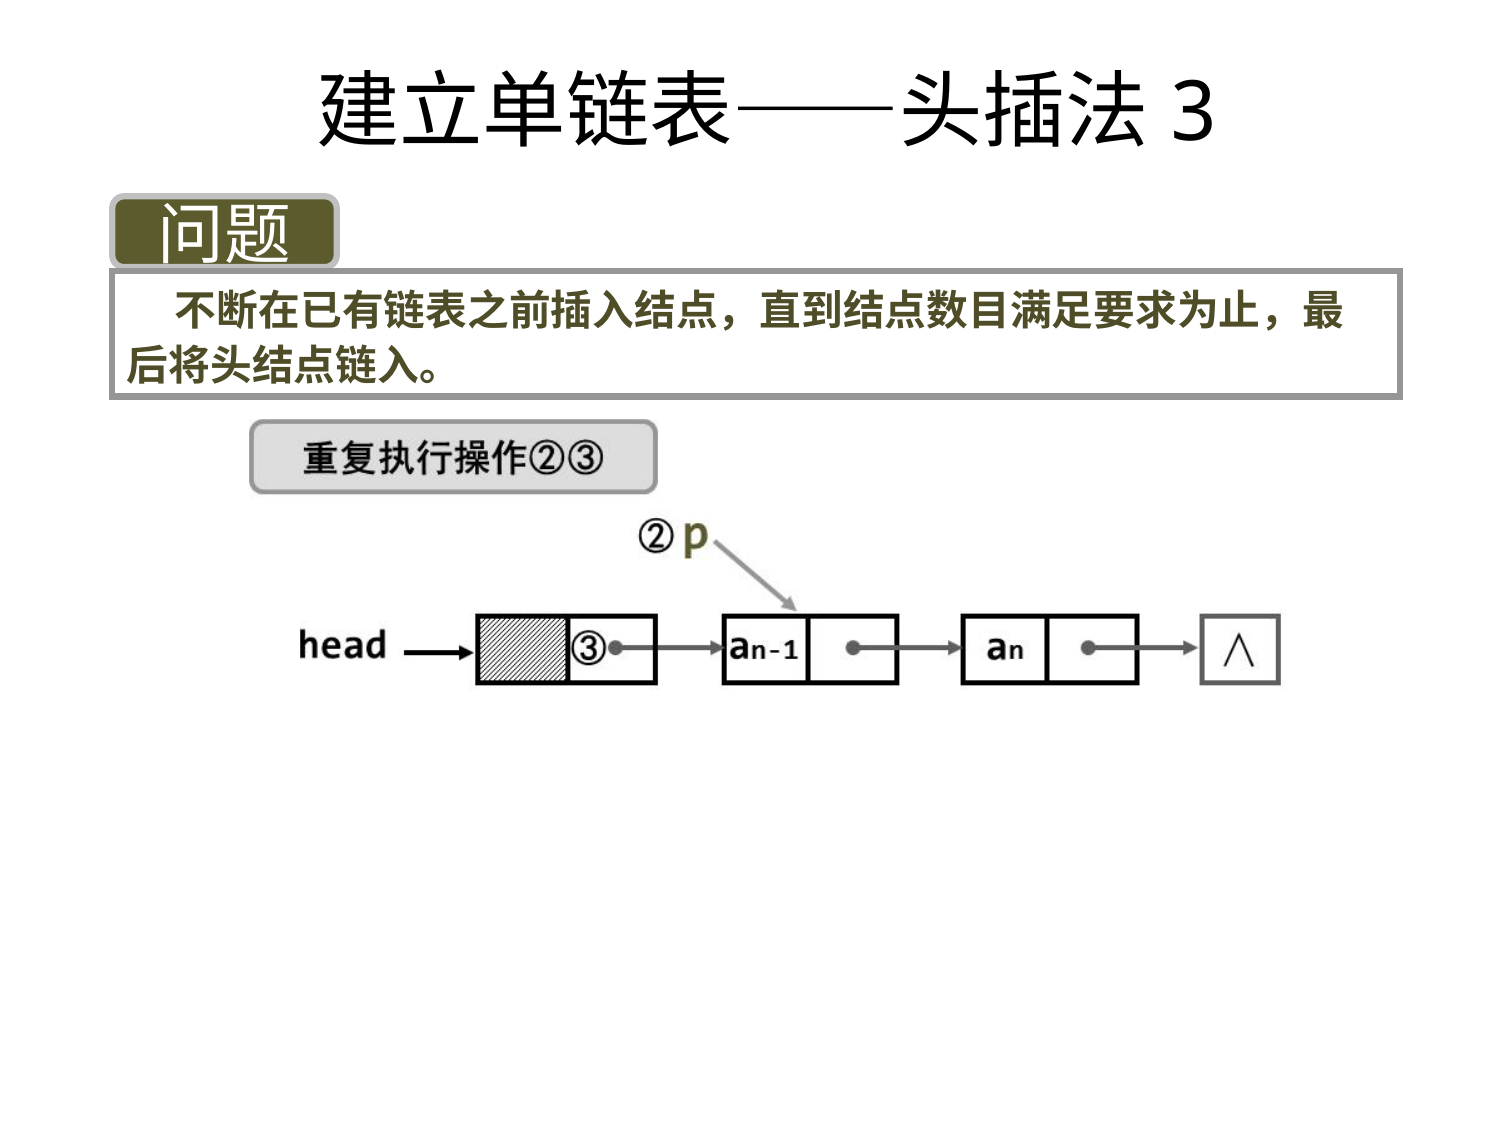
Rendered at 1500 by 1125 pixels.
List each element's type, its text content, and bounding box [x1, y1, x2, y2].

text_box 不断在已有链表之前插入结点，直到结点数目满足要求为止，最后将头结点链入。 [112, 271, 1401, 397]
title 建立单链表——头插法3 [52, 49, 1484, 166]
picture [249, 419, 1286, 698]
text_box 问题 [112, 196, 337, 268]
